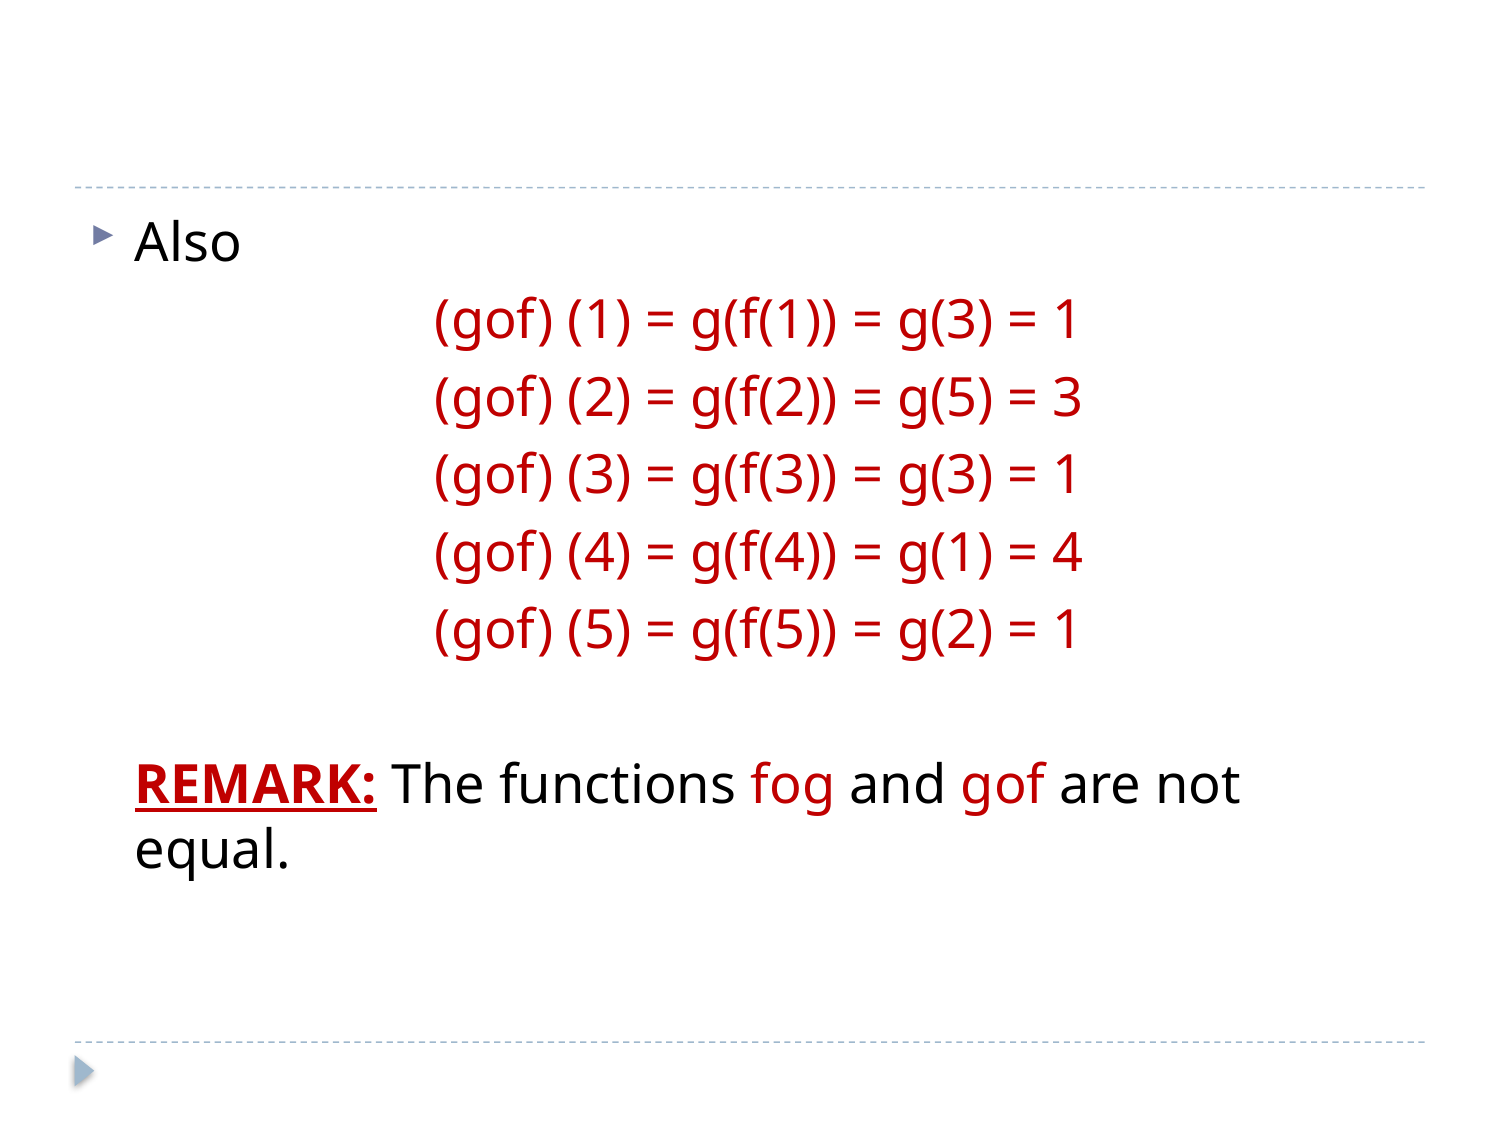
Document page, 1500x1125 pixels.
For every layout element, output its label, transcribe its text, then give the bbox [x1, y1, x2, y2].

list Also (gof) (1) = g(f(1)) = g(3) = 1 (gof) (2) = g(f(2)) = g(5) = 3 (gof) (3) = g(f(3)) = g(3) = 1 (gof) (4) = g(f(4)) = g(1) = 4 (gof) (5) = g(f(5)) = g(2) = 1 REMARK: The functions fog and gof are not equal. [75, 200, 1425, 1010]
